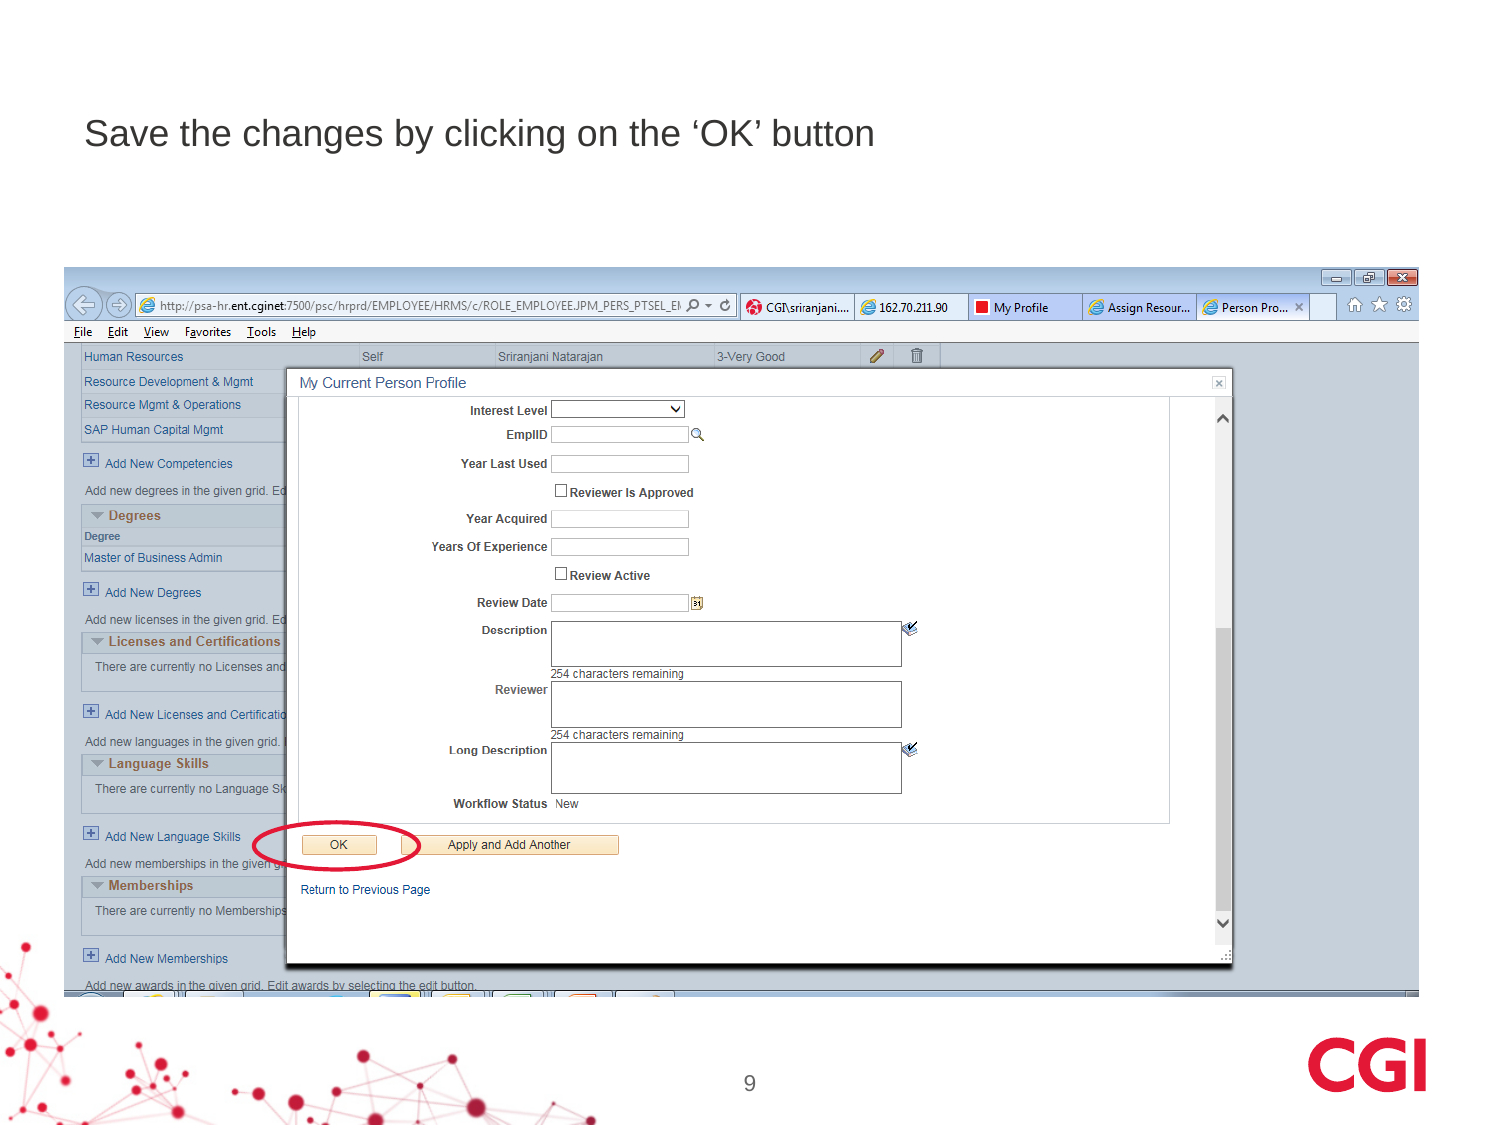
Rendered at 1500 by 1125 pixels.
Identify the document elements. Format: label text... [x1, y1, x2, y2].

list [64, 266, 1419, 997]
text_box Save the changes by clicking on the ‘OK’ button [69, 101, 891, 162]
picture [0, 906, 1500, 1125]
slide_number 9 [686, 1068, 814, 1109]
